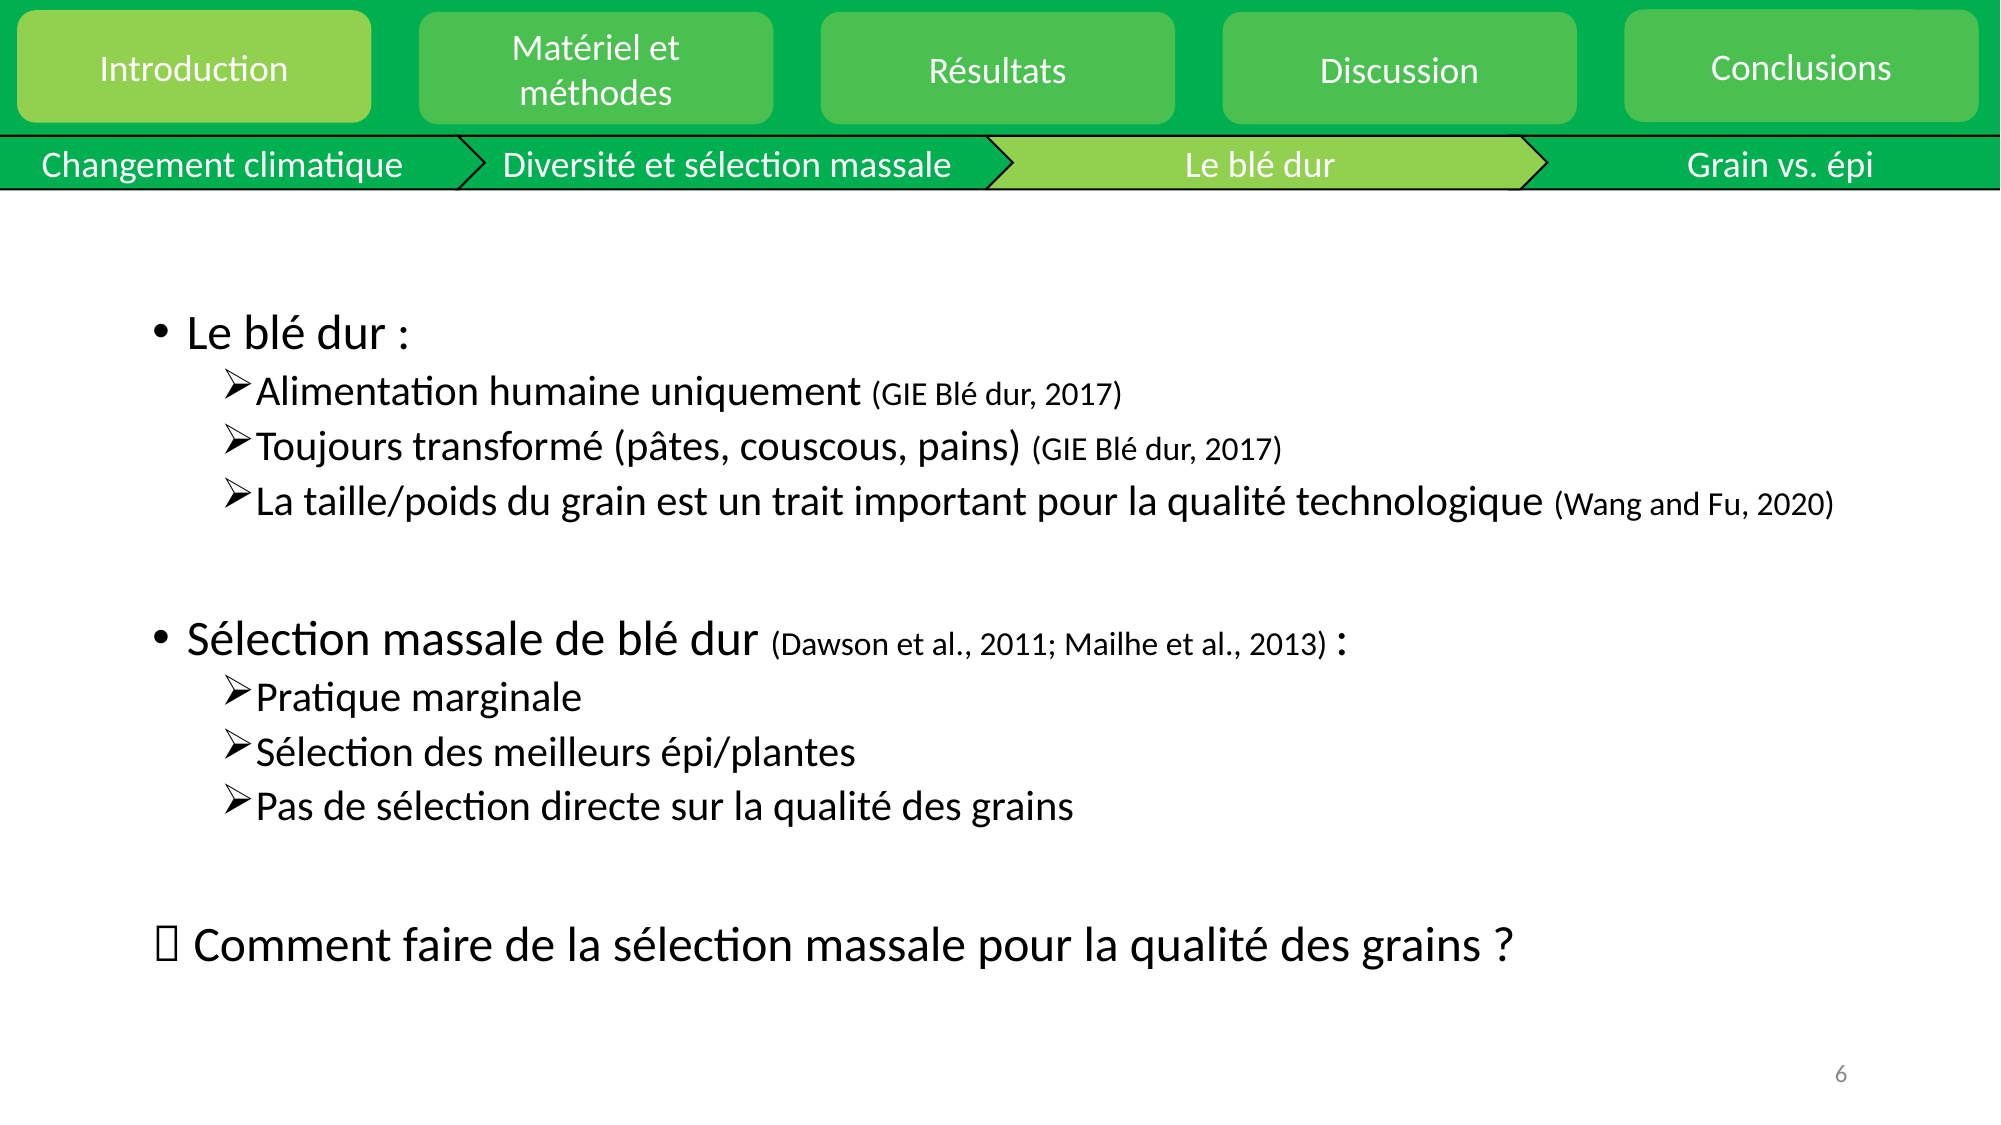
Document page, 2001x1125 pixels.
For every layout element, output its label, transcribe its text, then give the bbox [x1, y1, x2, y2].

list Le blé dur : Alimentation humaine uniquement (GIE Blé dur, 2017) Toujours transformé (pâtes, couscous, pains) (GIE Blé dur, 2017) La taille/poids du grain est un trait important pour la qualité technologique (Wang and Fu, 2020) Sélection massale de blé dur (Dawson et al., 2011; Mailhe et al., 2013) : Pratique marginale Sélection des meilleurs épi/plantes Pas de sélection directe sur la qualité des grains  Comment faire de la sélection massale pour la qualité des grains ? [137, 299, 1863, 1014]
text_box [0, 0, 2000, 140]
text_box Le blé dur [987, 140, 1549, 191]
slide_number 6 [1412, 1042, 1863, 1103]
text_box Changement climatique [0, 140, 487, 191]
text_box Diversité et sélection massale [459, 140, 1015, 191]
text_box Grain vs. épi [1522, 140, 2000, 191]
